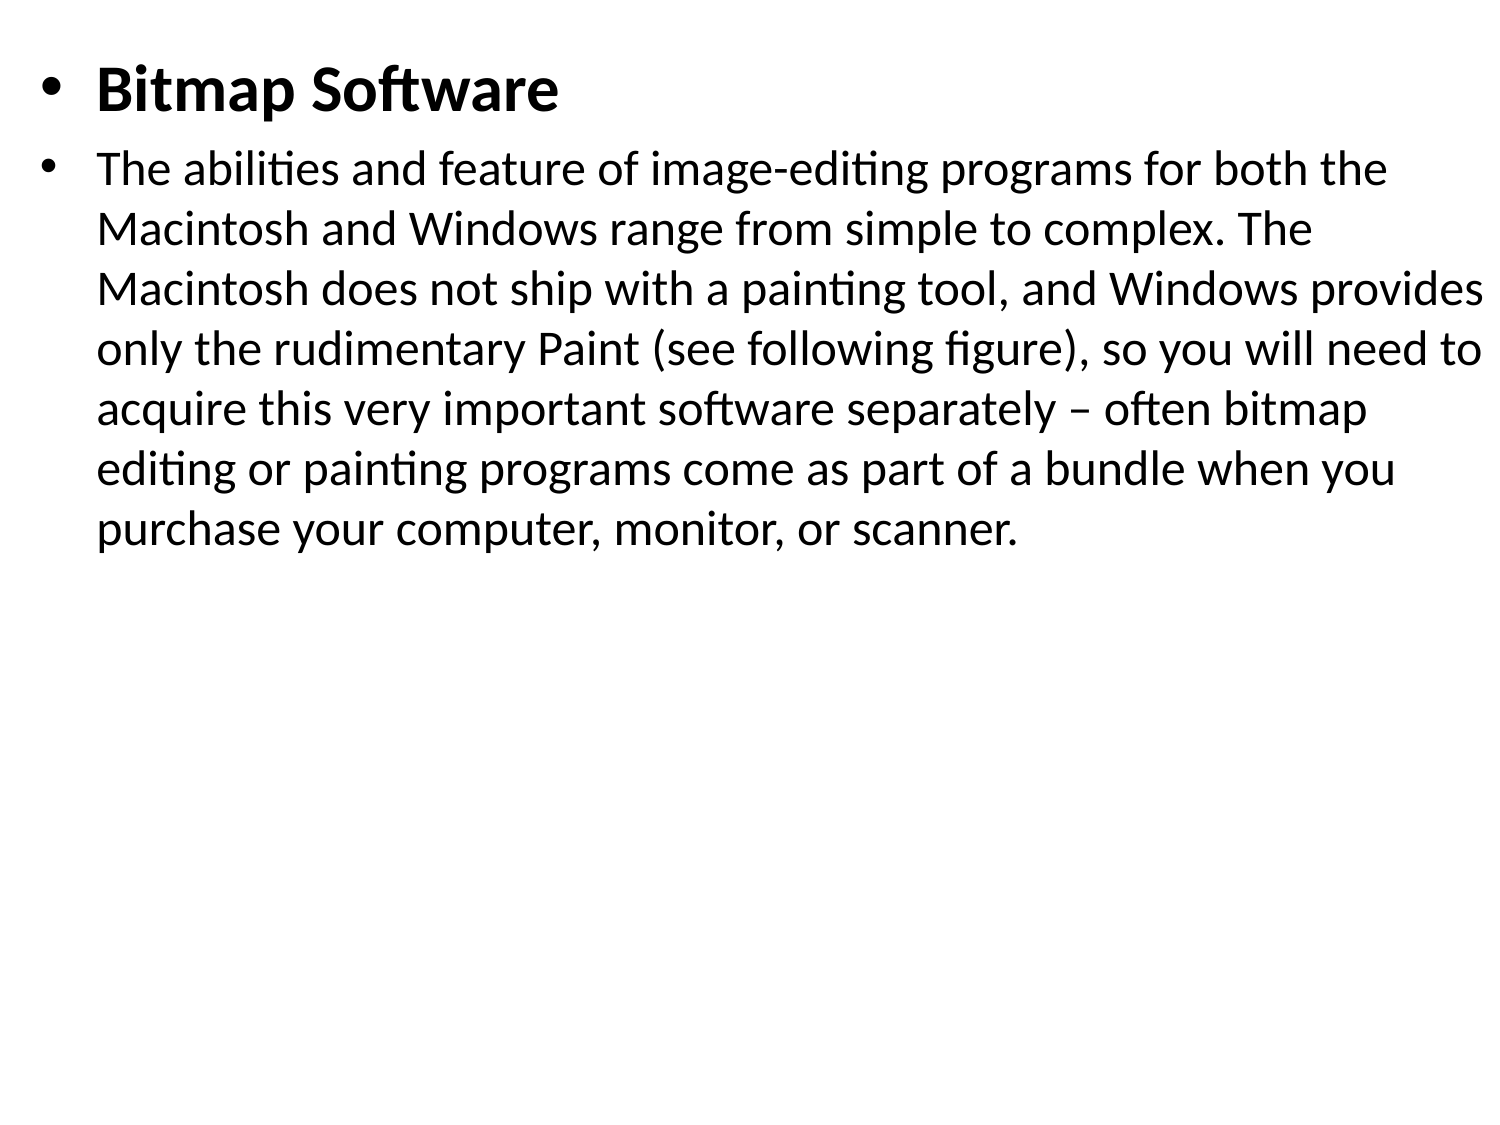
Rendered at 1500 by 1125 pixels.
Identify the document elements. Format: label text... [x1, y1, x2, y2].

list Bitmap Software The abilities and feature of image-editing programs for both the Macintosh and Windows range from simple to complex. The Macintosh does not ship with a painting tool, and Windows provides only the rudimentary Paint (see following figure), so you will need to acquire this very important software separately – often bitmap editing or painting programs come as part of a bundle when you purchase your computer, monitor, or scanner. [24, 37, 1500, 1088]
